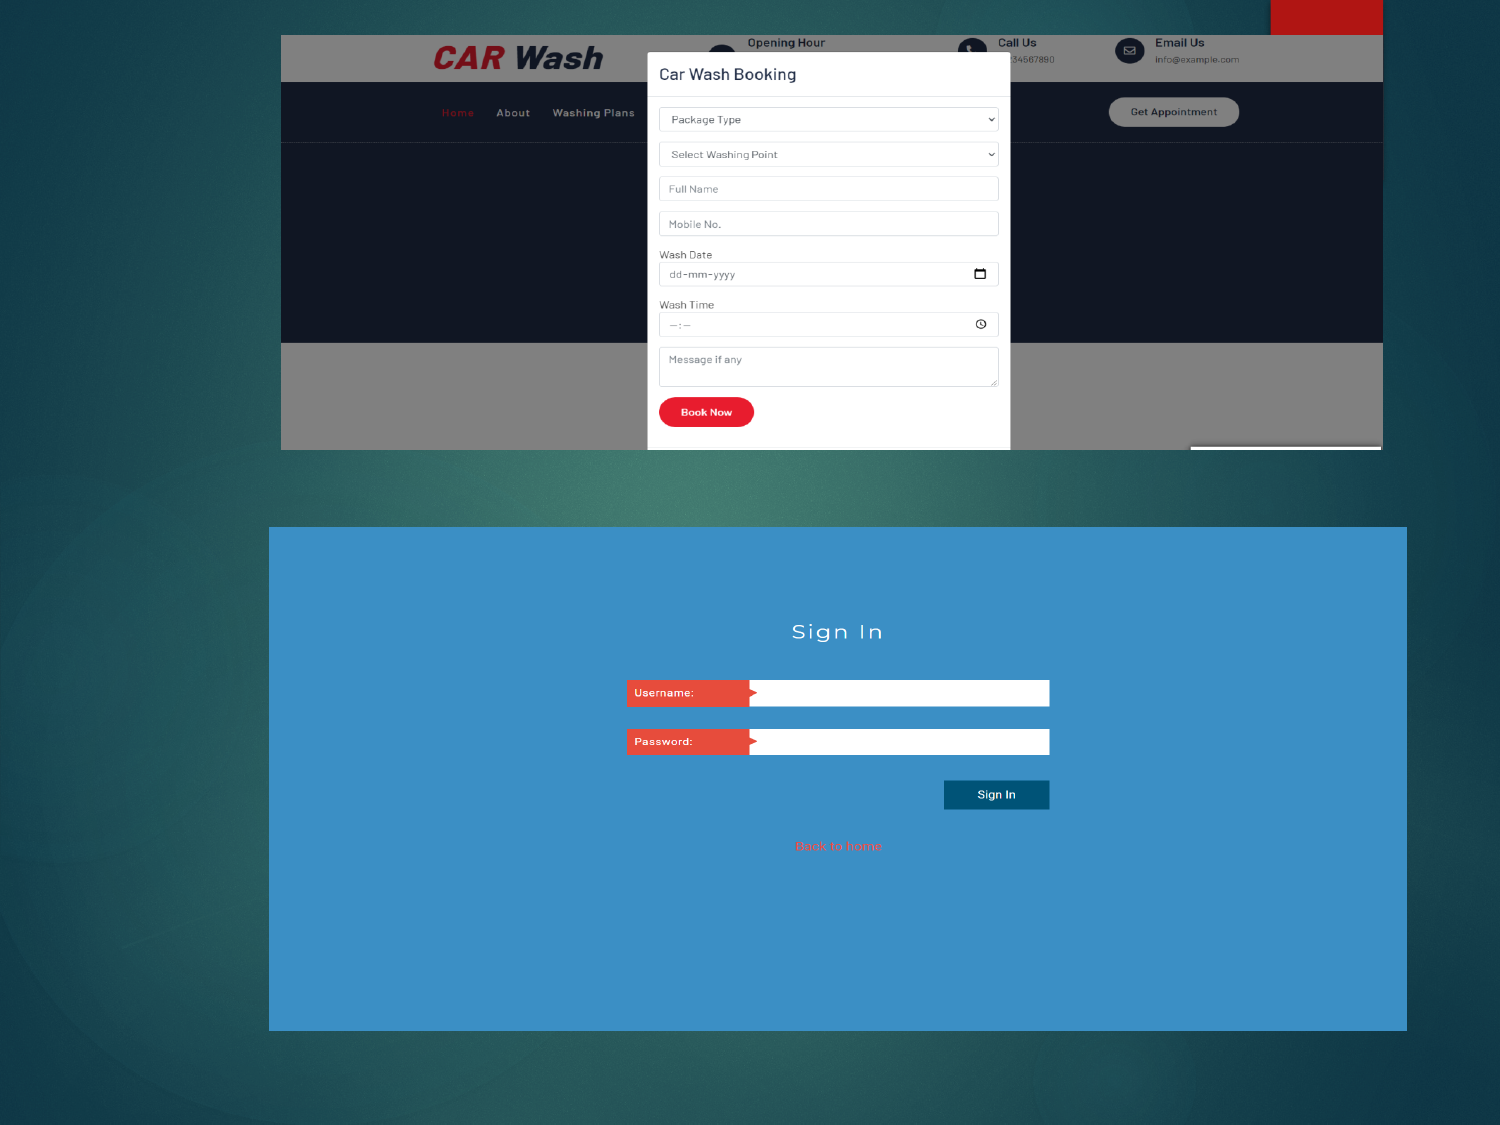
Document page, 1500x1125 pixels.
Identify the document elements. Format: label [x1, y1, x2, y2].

list [280, 34, 1383, 450]
picture [269, 527, 1407, 1032]
